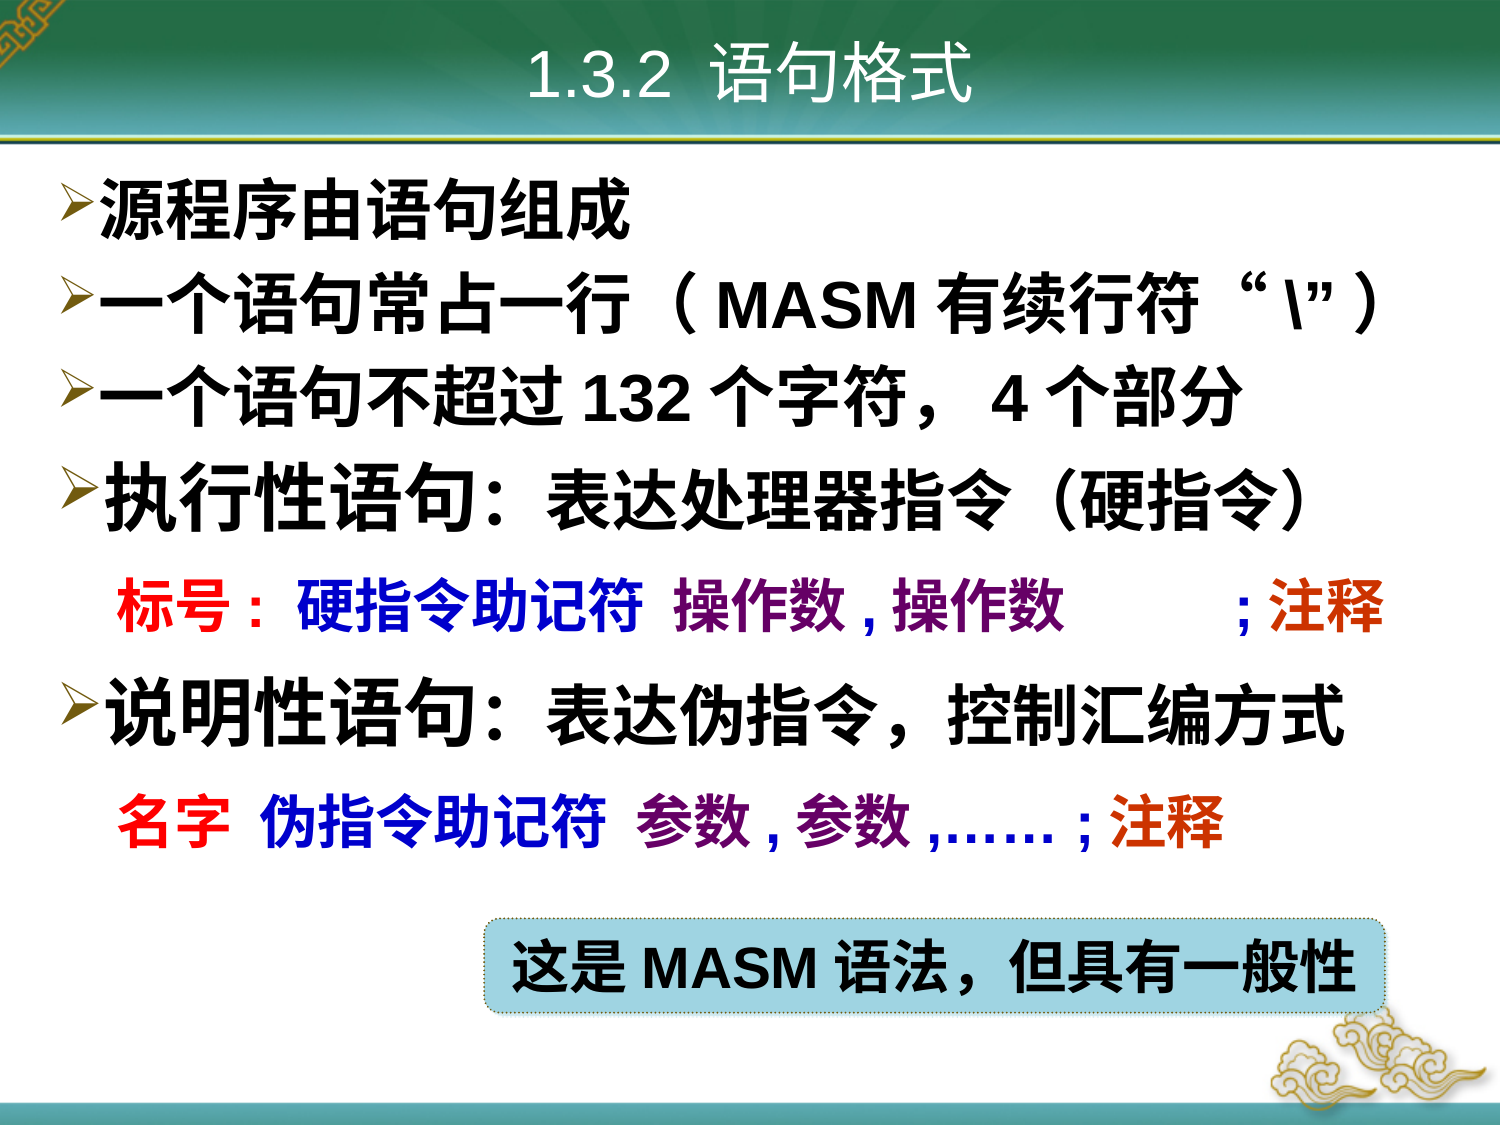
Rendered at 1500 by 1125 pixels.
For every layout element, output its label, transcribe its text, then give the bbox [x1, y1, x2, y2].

title 1.3.2 语句格式 [74, 18, 1426, 124]
list 源程序由语句组成 一个语句常占一行（MASM有续行符“\”） 一个语句不超过132个字符，4个部分 执行性语句：表达处理器指令（硬指令） 标号: 硬指令助记符 操作数,操作数 ;注释 说明性语句：表达伪指令，控制汇编方式 名字 伪指令助记符 参数,参数,…… ;注释 [40, 160, 1460, 1059]
picture [0, 0, 1500, 1125]
text_box 这是MASM语法，但具有一般性 [484, 918, 1385, 1013]
